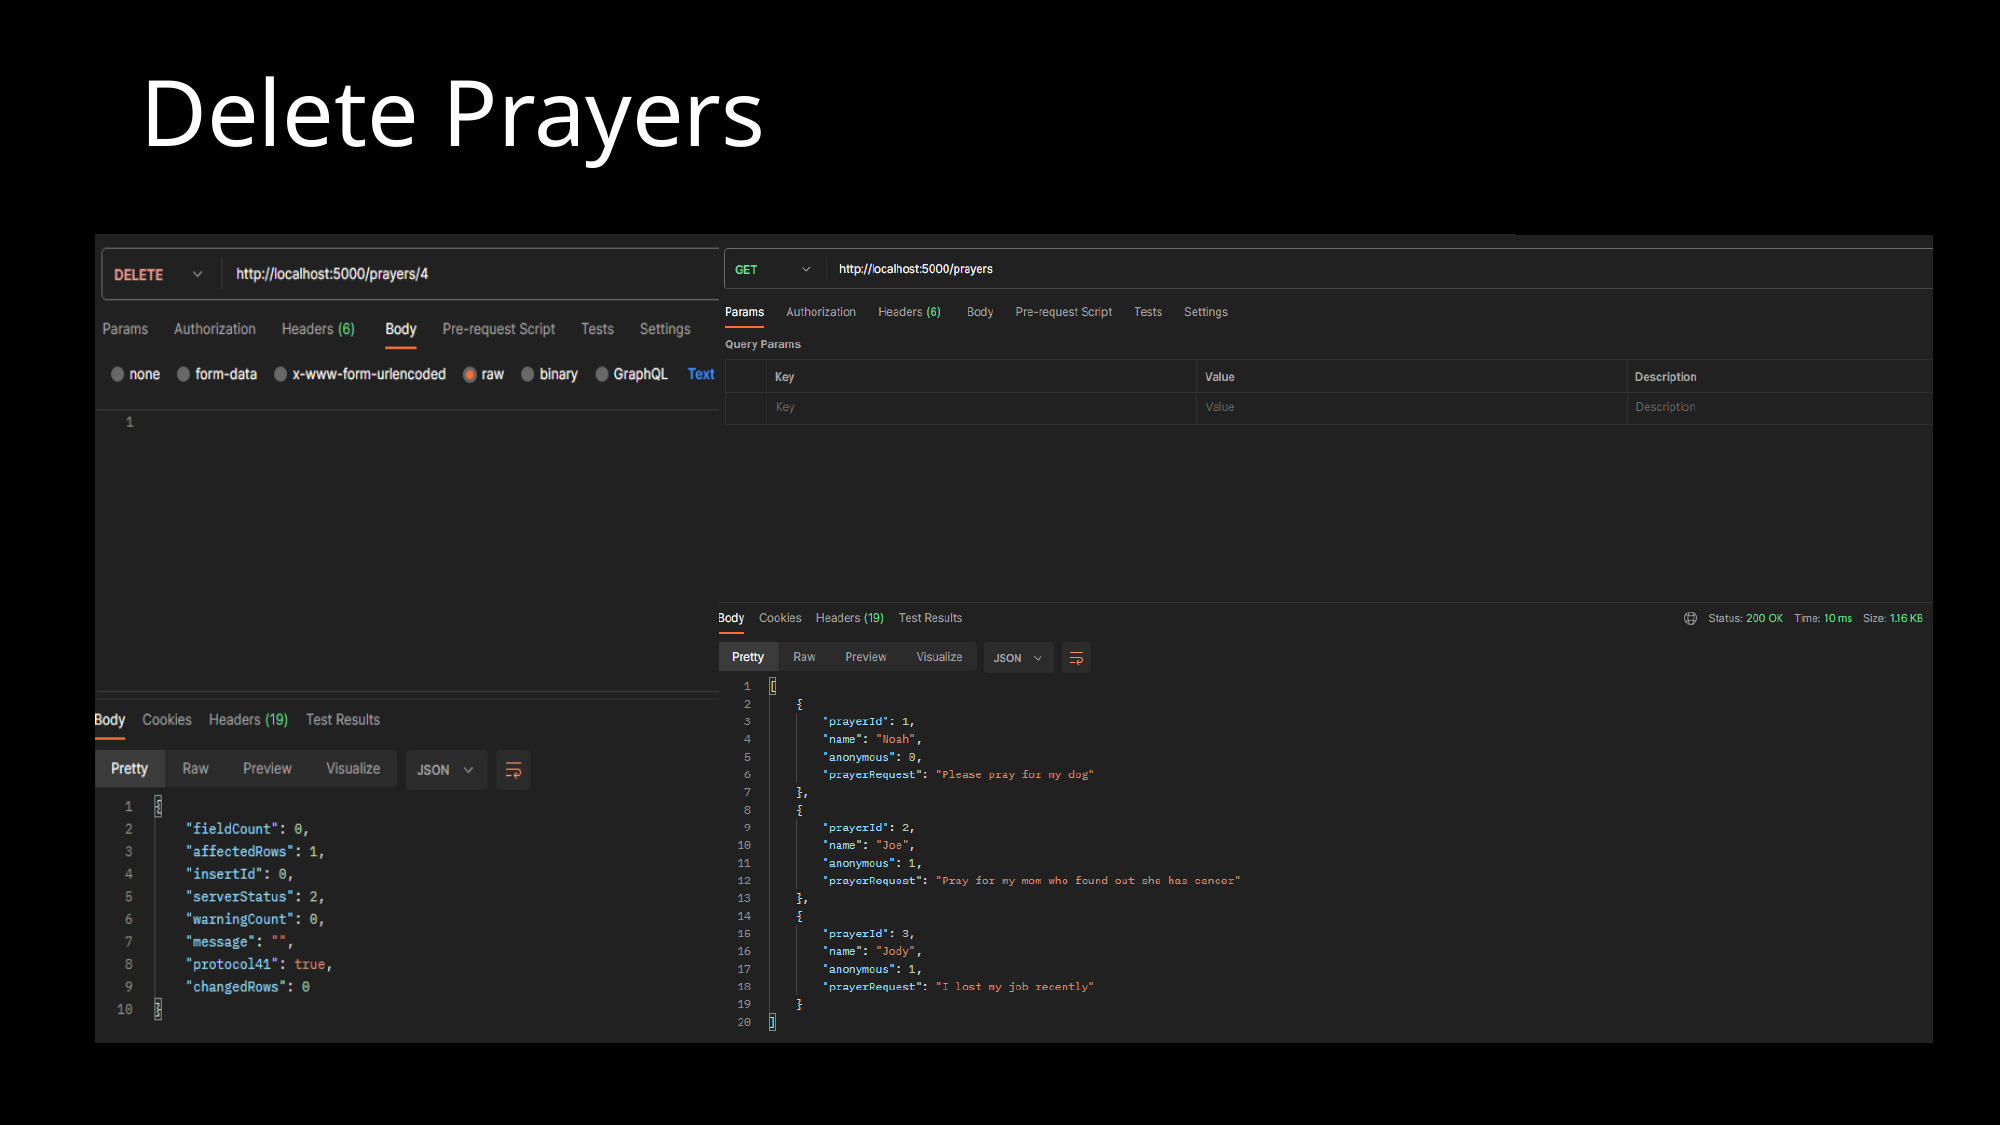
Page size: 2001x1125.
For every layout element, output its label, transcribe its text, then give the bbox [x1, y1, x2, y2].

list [95, 234, 1516, 1044]
title Delete Prayers [125, 60, 1625, 235]
picture [719, 235, 1933, 1043]
